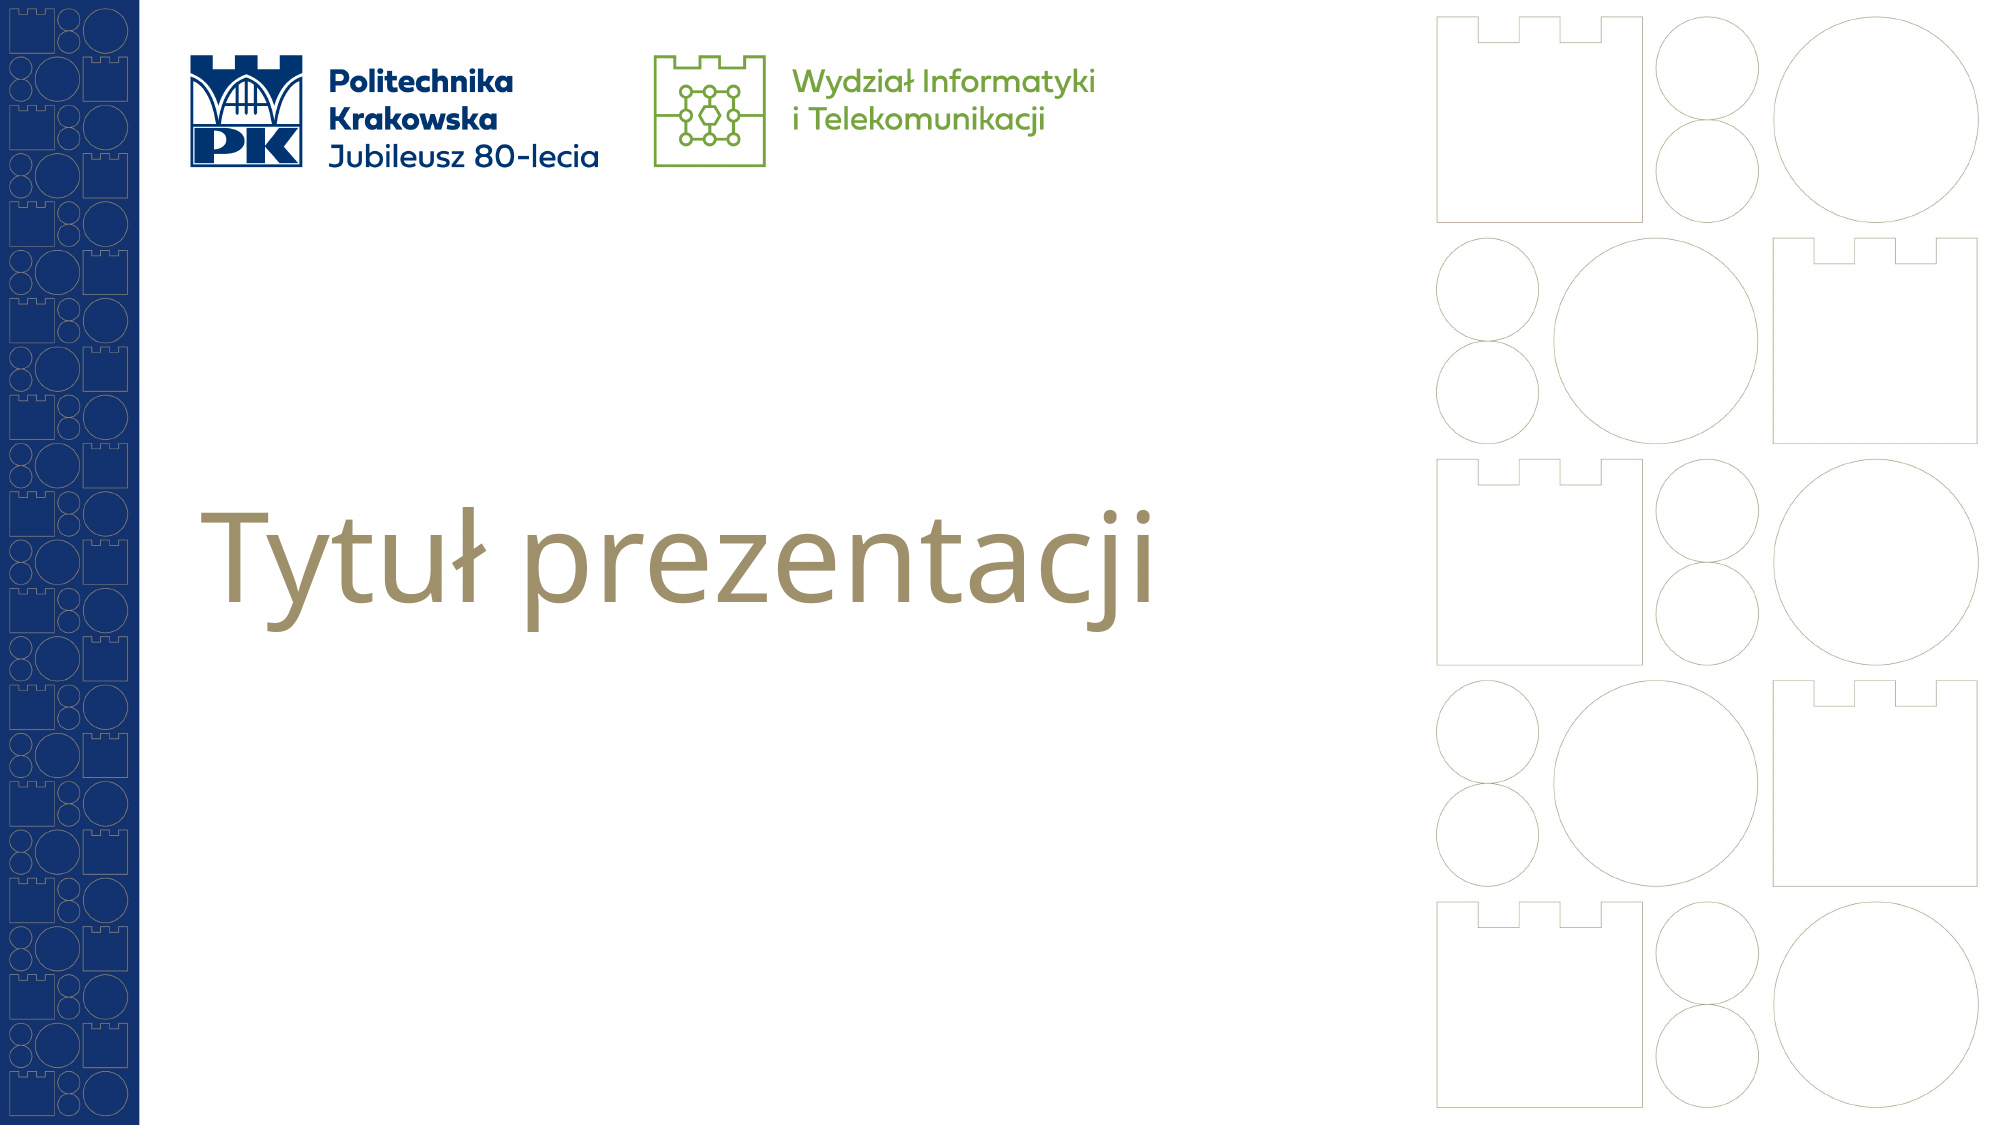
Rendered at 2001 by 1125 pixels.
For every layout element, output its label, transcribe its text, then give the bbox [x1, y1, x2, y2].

picture [0, 0, 2000, 1125]
title Tytuł prezentacji [184, 366, 1254, 759]
